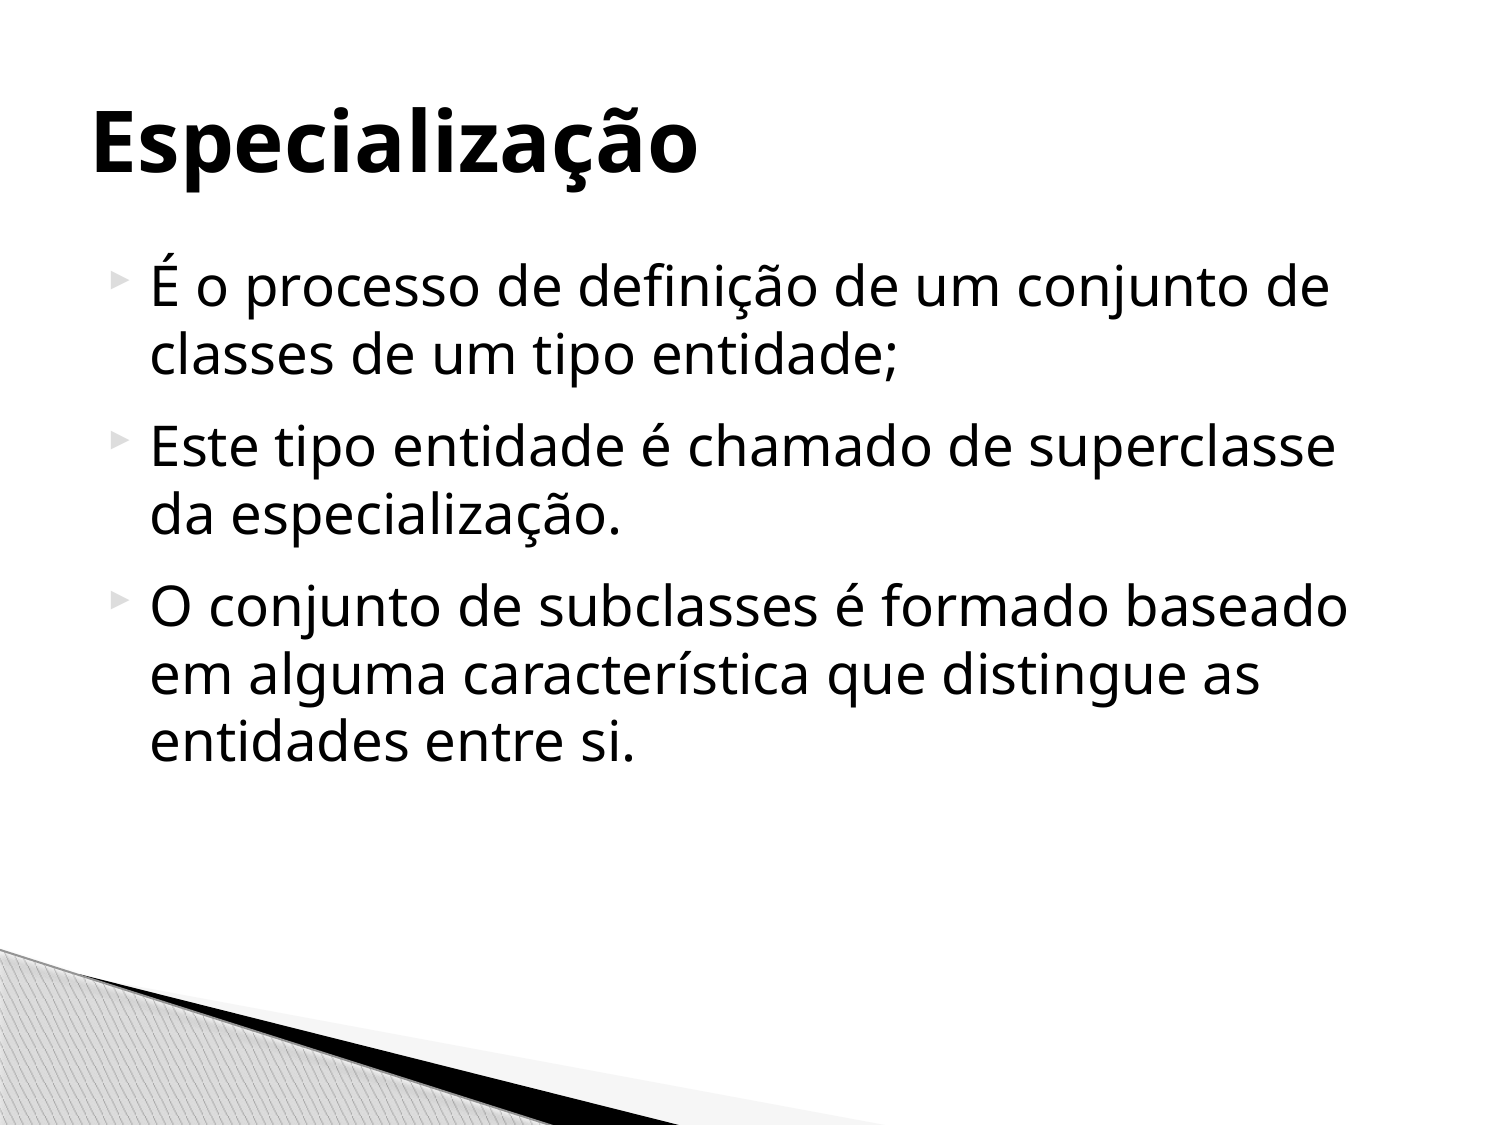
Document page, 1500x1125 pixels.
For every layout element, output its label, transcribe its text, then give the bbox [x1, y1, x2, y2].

list É o processo de definição de um conjunto de classes de um tipo entidade; Este tipo entidade é chamado de superclasse da especialização. O conjunto de subclasses é formado baseado em alguma característica que distingue as entidades entre si. [75, 243, 1425, 986]
title Especialização [75, 45, 1425, 233]
